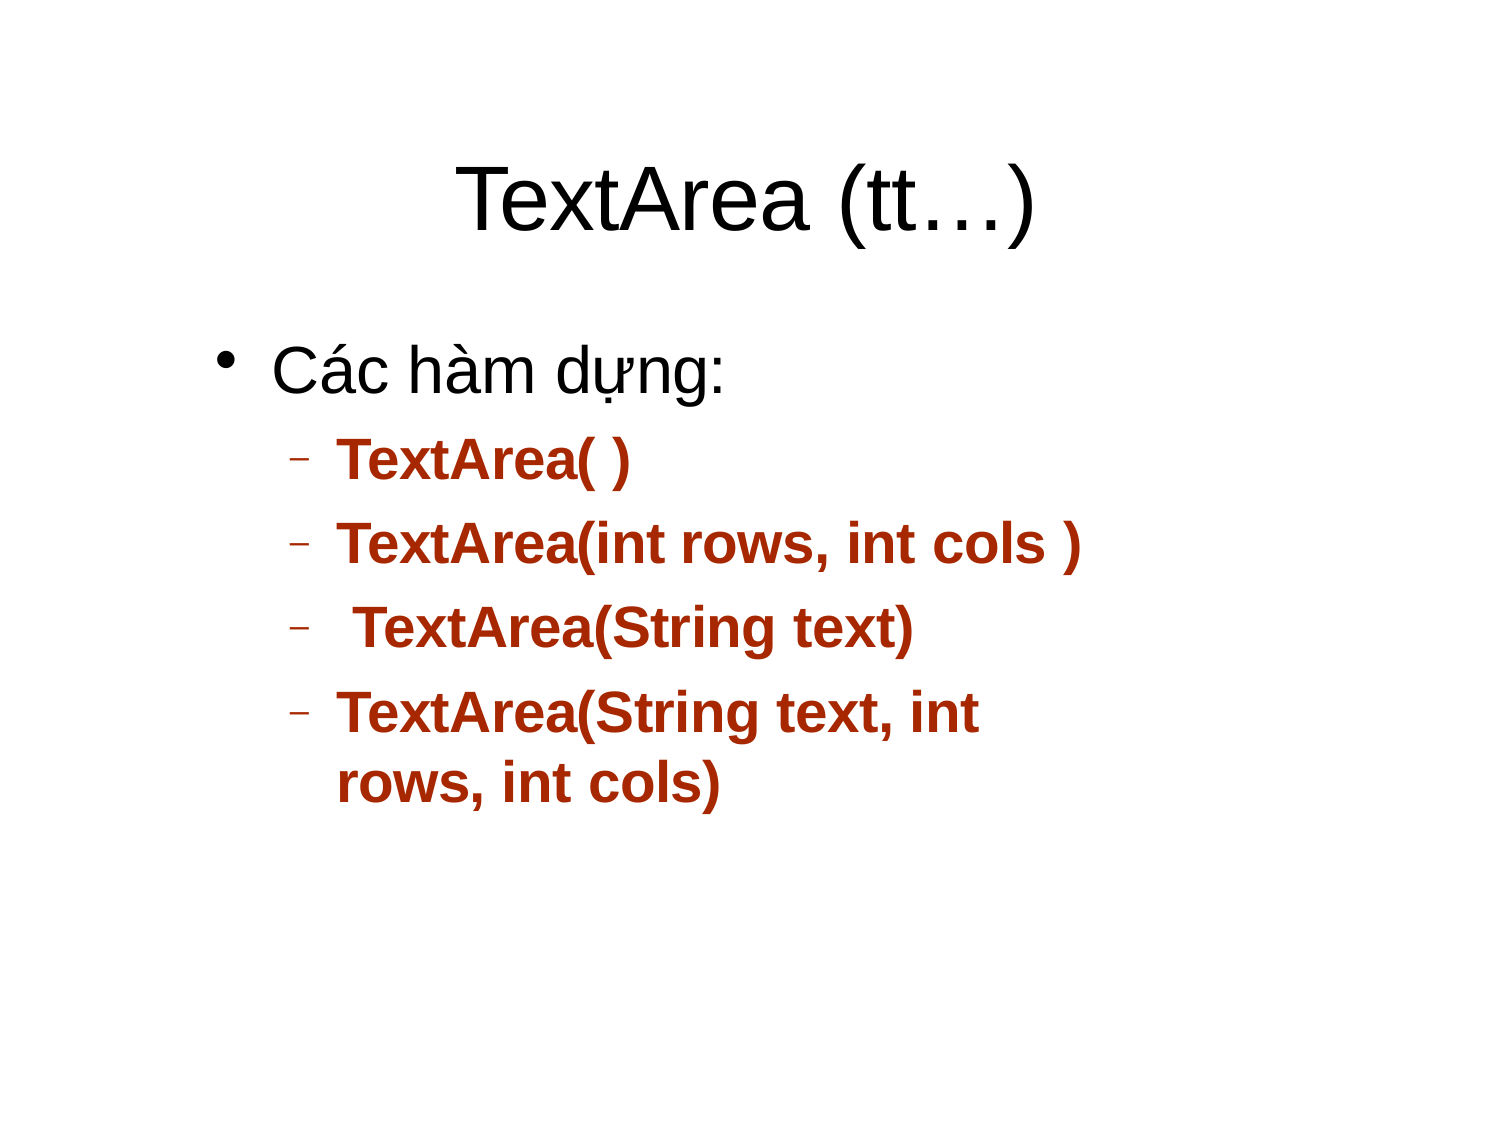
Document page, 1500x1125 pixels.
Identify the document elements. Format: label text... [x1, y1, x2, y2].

text_box – [287, 431, 312, 476]
text_box – [287, 685, 312, 730]
text_box Các hàm dựng: [212, 325, 731, 408]
text_box – [287, 516, 312, 561]
text_box TextArea( ) TextArea(int rows, int cols ) TextArea(String text) TextArea(String text, int rows, int cols) [334, 404, 1386, 814]
text_box – [287, 600, 312, 645]
title TextArea (tt…) [452, 136, 1049, 327]
